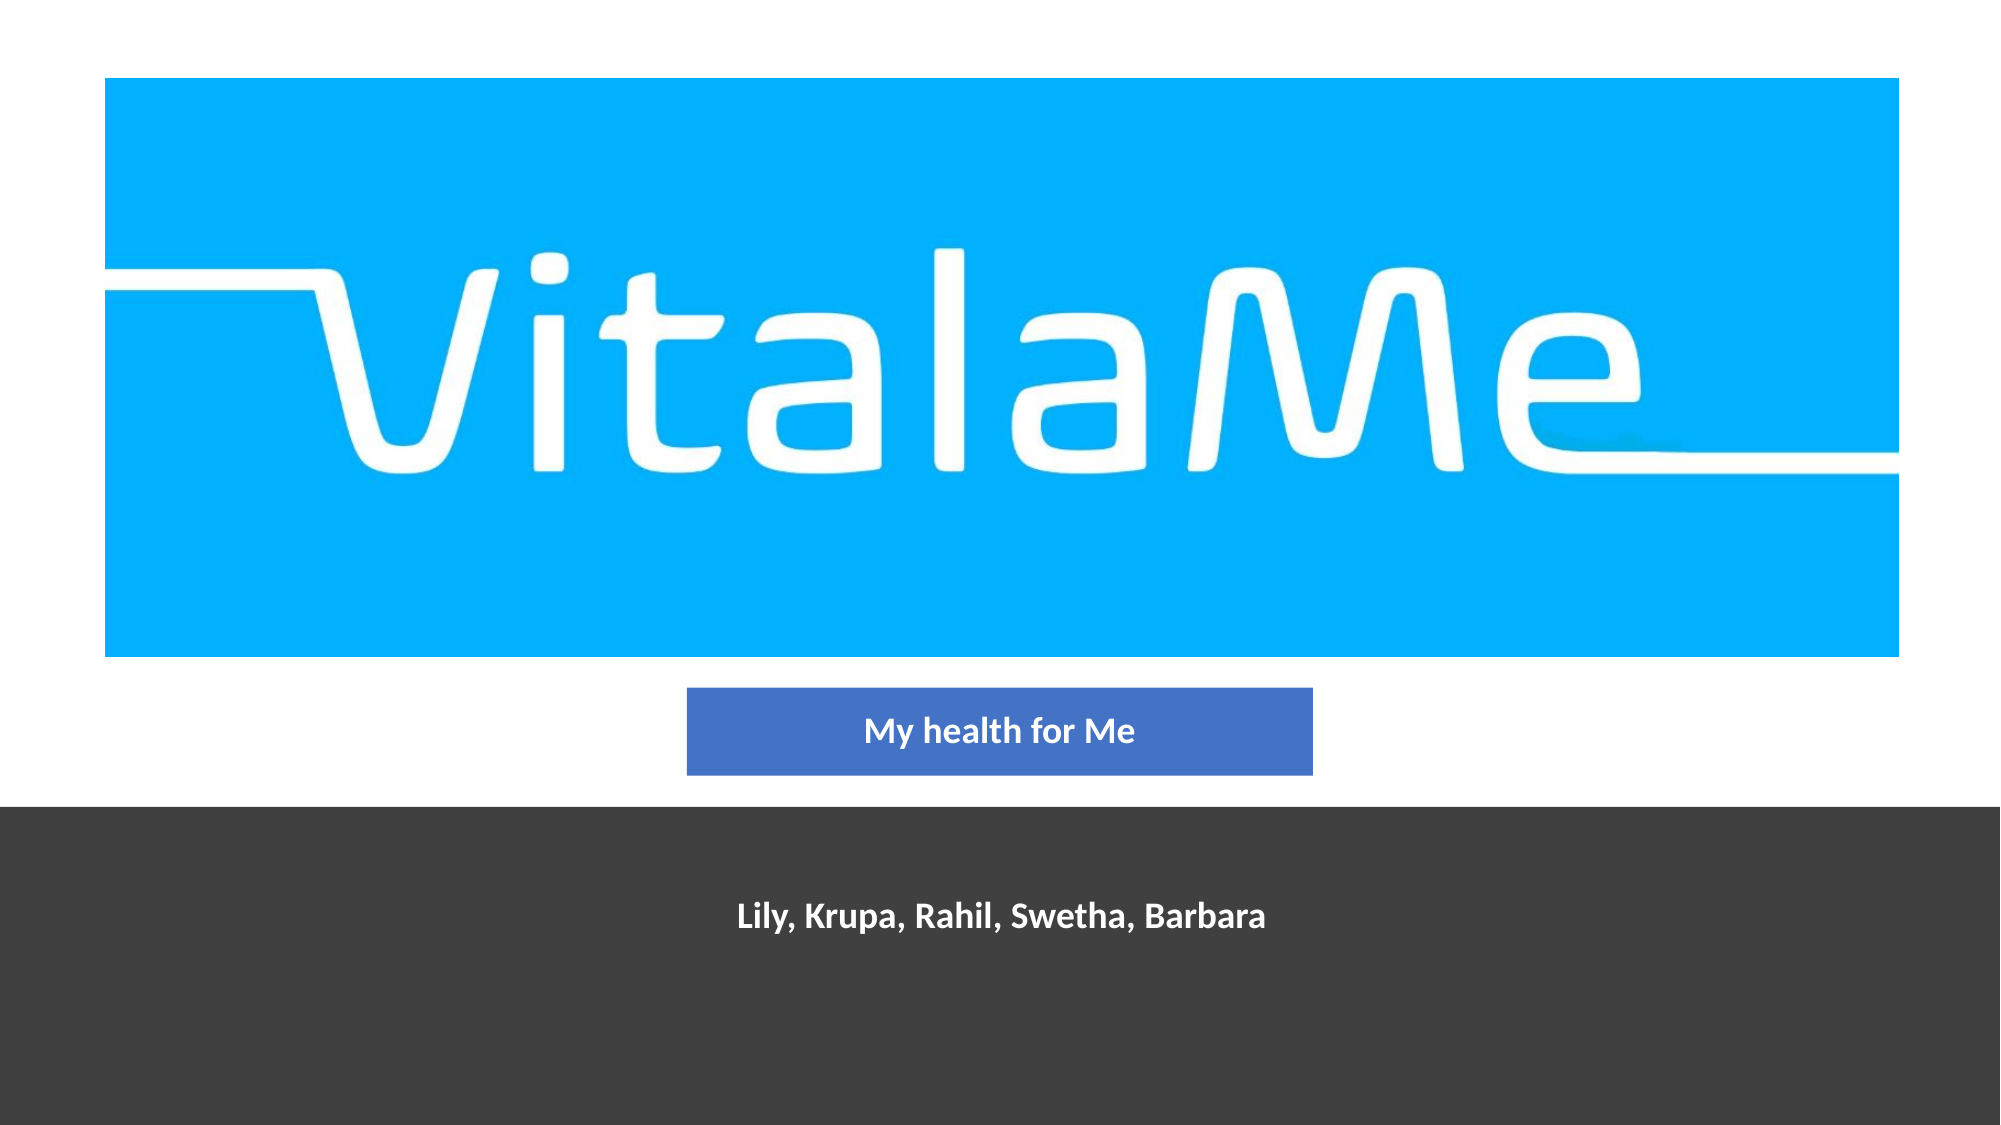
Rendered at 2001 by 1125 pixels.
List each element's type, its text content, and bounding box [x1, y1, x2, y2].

text_box My health for Me [686, 687, 1313, 776]
picture [933, 247, 965, 472]
picture [530, 251, 569, 285]
subtitle Lily, Krupa, Rahil, Swetha, Barbara [444, 889, 1560, 977]
picture [533, 314, 565, 472]
text_box [0, 806, 2000, 1125]
picture [1496, 312, 1899, 474]
picture [599, 272, 725, 474]
picture [1187, 267, 1465, 473]
picture [105, 268, 499, 474]
picture [1011, 312, 1147, 474]
picture [746, 312, 882, 474]
